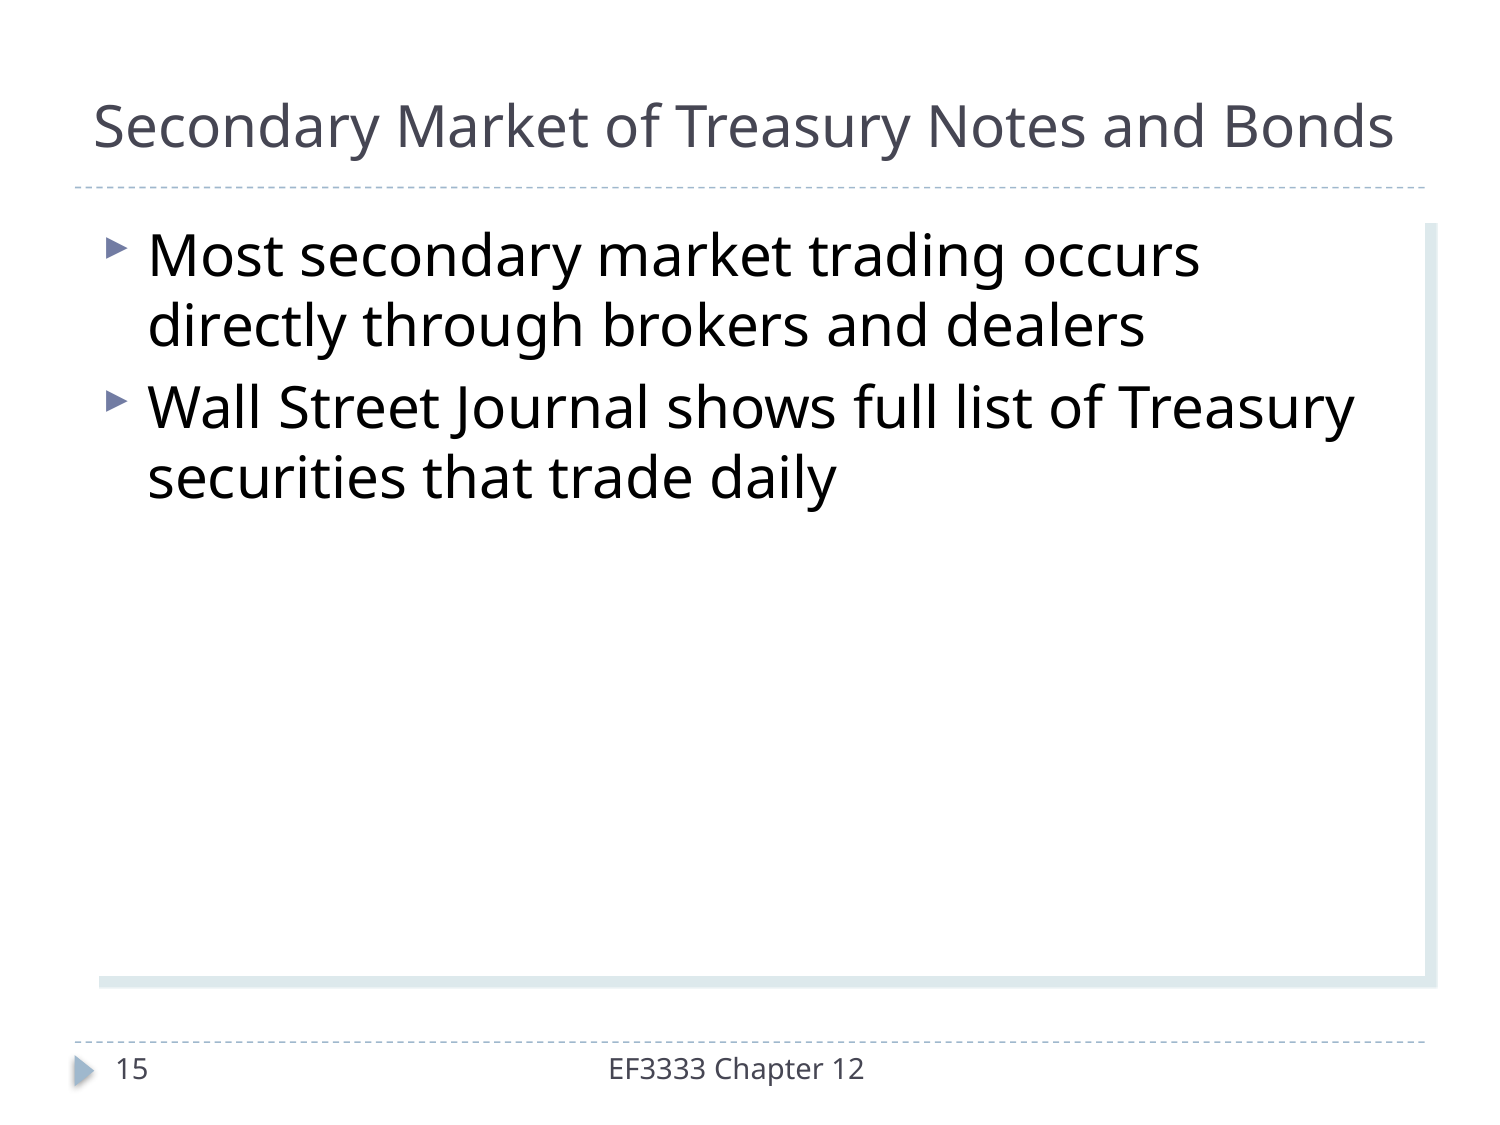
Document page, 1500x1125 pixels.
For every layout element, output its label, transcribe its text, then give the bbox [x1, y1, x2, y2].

title Secondary Market of Treasury Notes and Bonds [78, 54, 1451, 167]
list Most secondary market trading occurs directly through brokers and dealers Wall Street Journal shows full list of Treasury securities that trade daily [87, 210, 1425, 976]
slide_number 15 [100, 1042, 426, 1103]
footer EF3333 Chapter 12 [475, 1042, 880, 1103]
